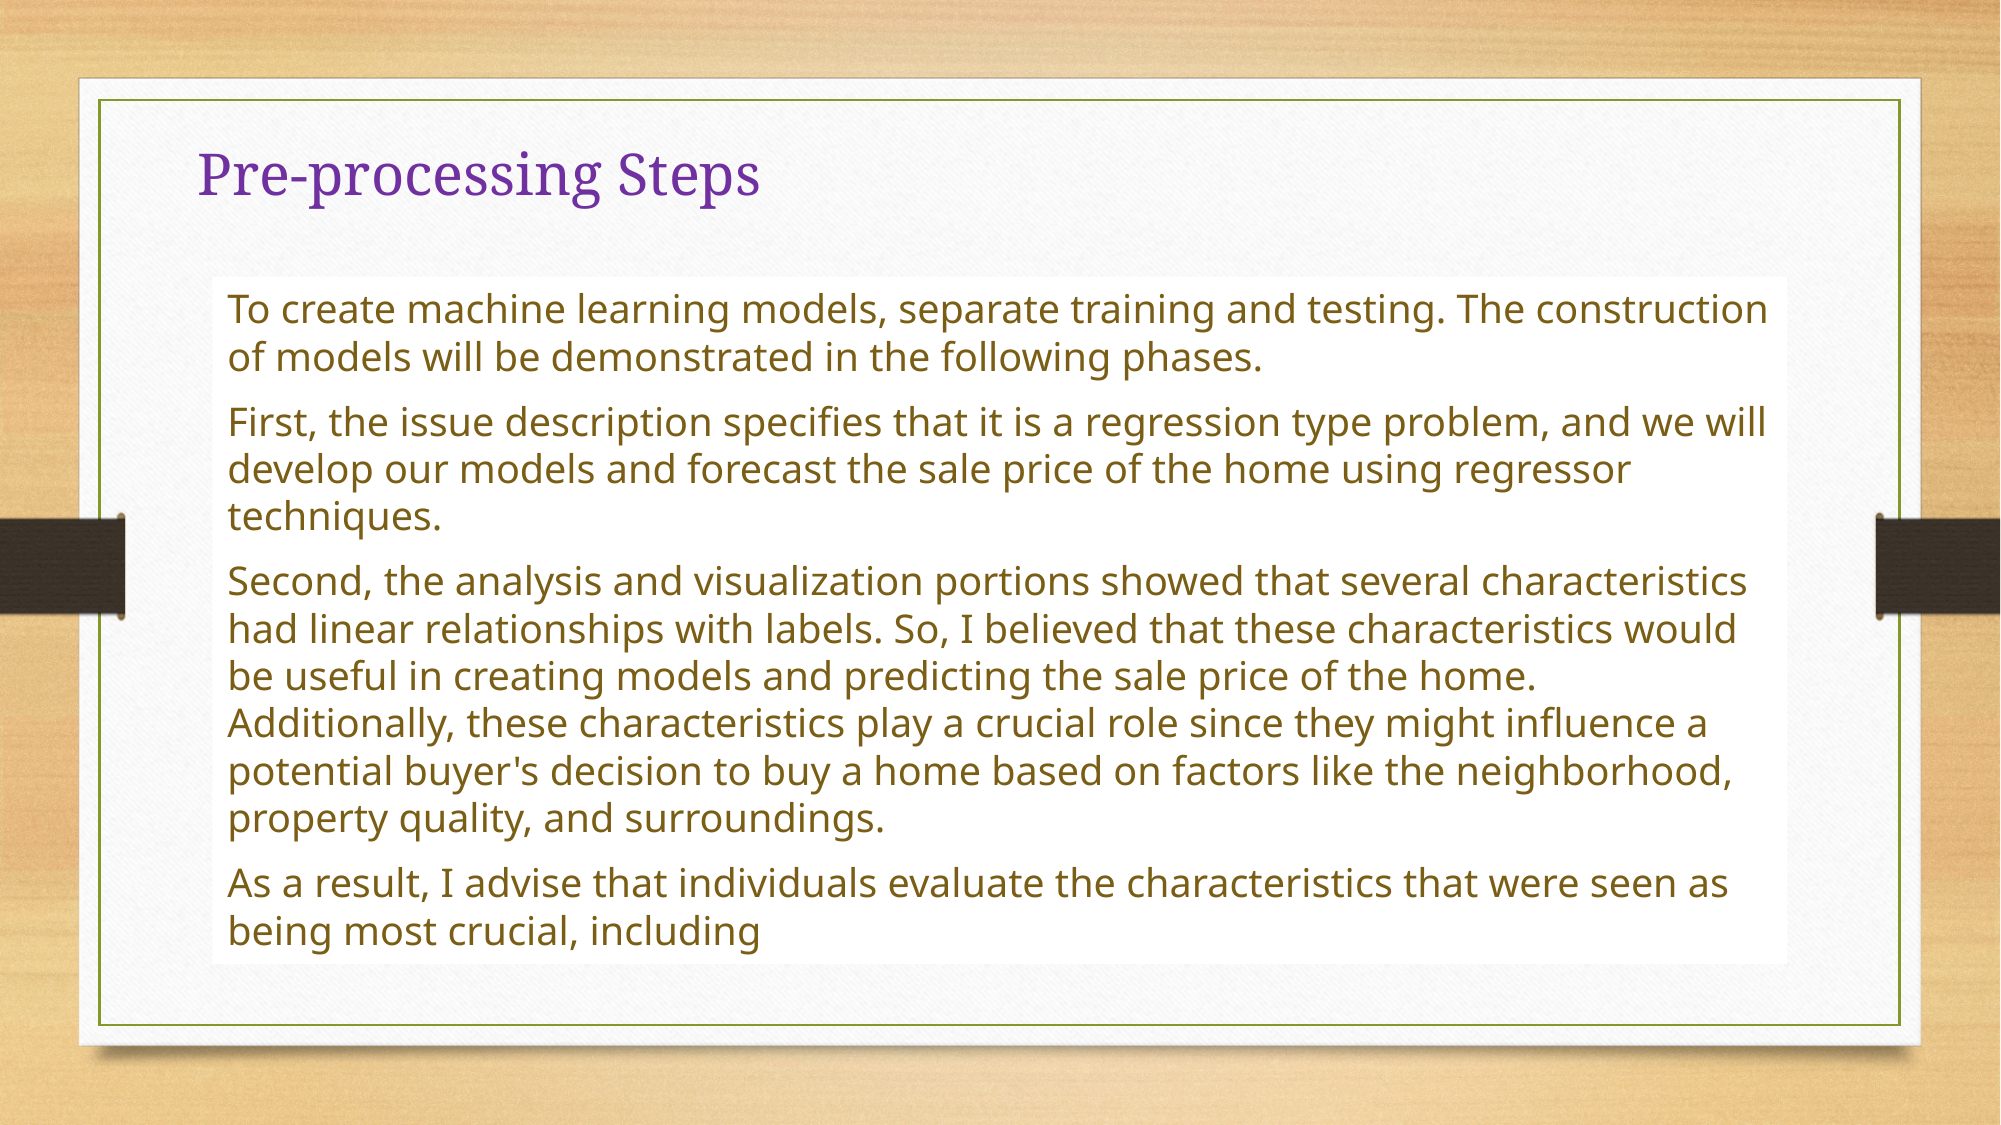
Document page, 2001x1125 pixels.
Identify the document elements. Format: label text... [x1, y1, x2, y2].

list To create machine learning models, separate training and testing. The construction of models will be demonstrated in the following phases. First, the issue description specifies that it is a regression type problem, and we will develop our models and forecast the sale price of the home using regressor techniques. Second, the analysis and visualization portions showed that several characteristics had linear relationships with labels. So, I believed that these characteristics would be useful in creating models and predicting the sale price of the home. Additionally, these characteristics play a crucial role since they might influence a potential buyer's decision to buy a home based on factors like the neighborhood, property quality, and surroundings. As a result, I advise that individuals evaluate the characteristics that were seen as being most crucial, including [212, 276, 1788, 964]
title Pre-processing Steps [137, 59, 1863, 215]
picture [0, 0, 2001, 1125]
